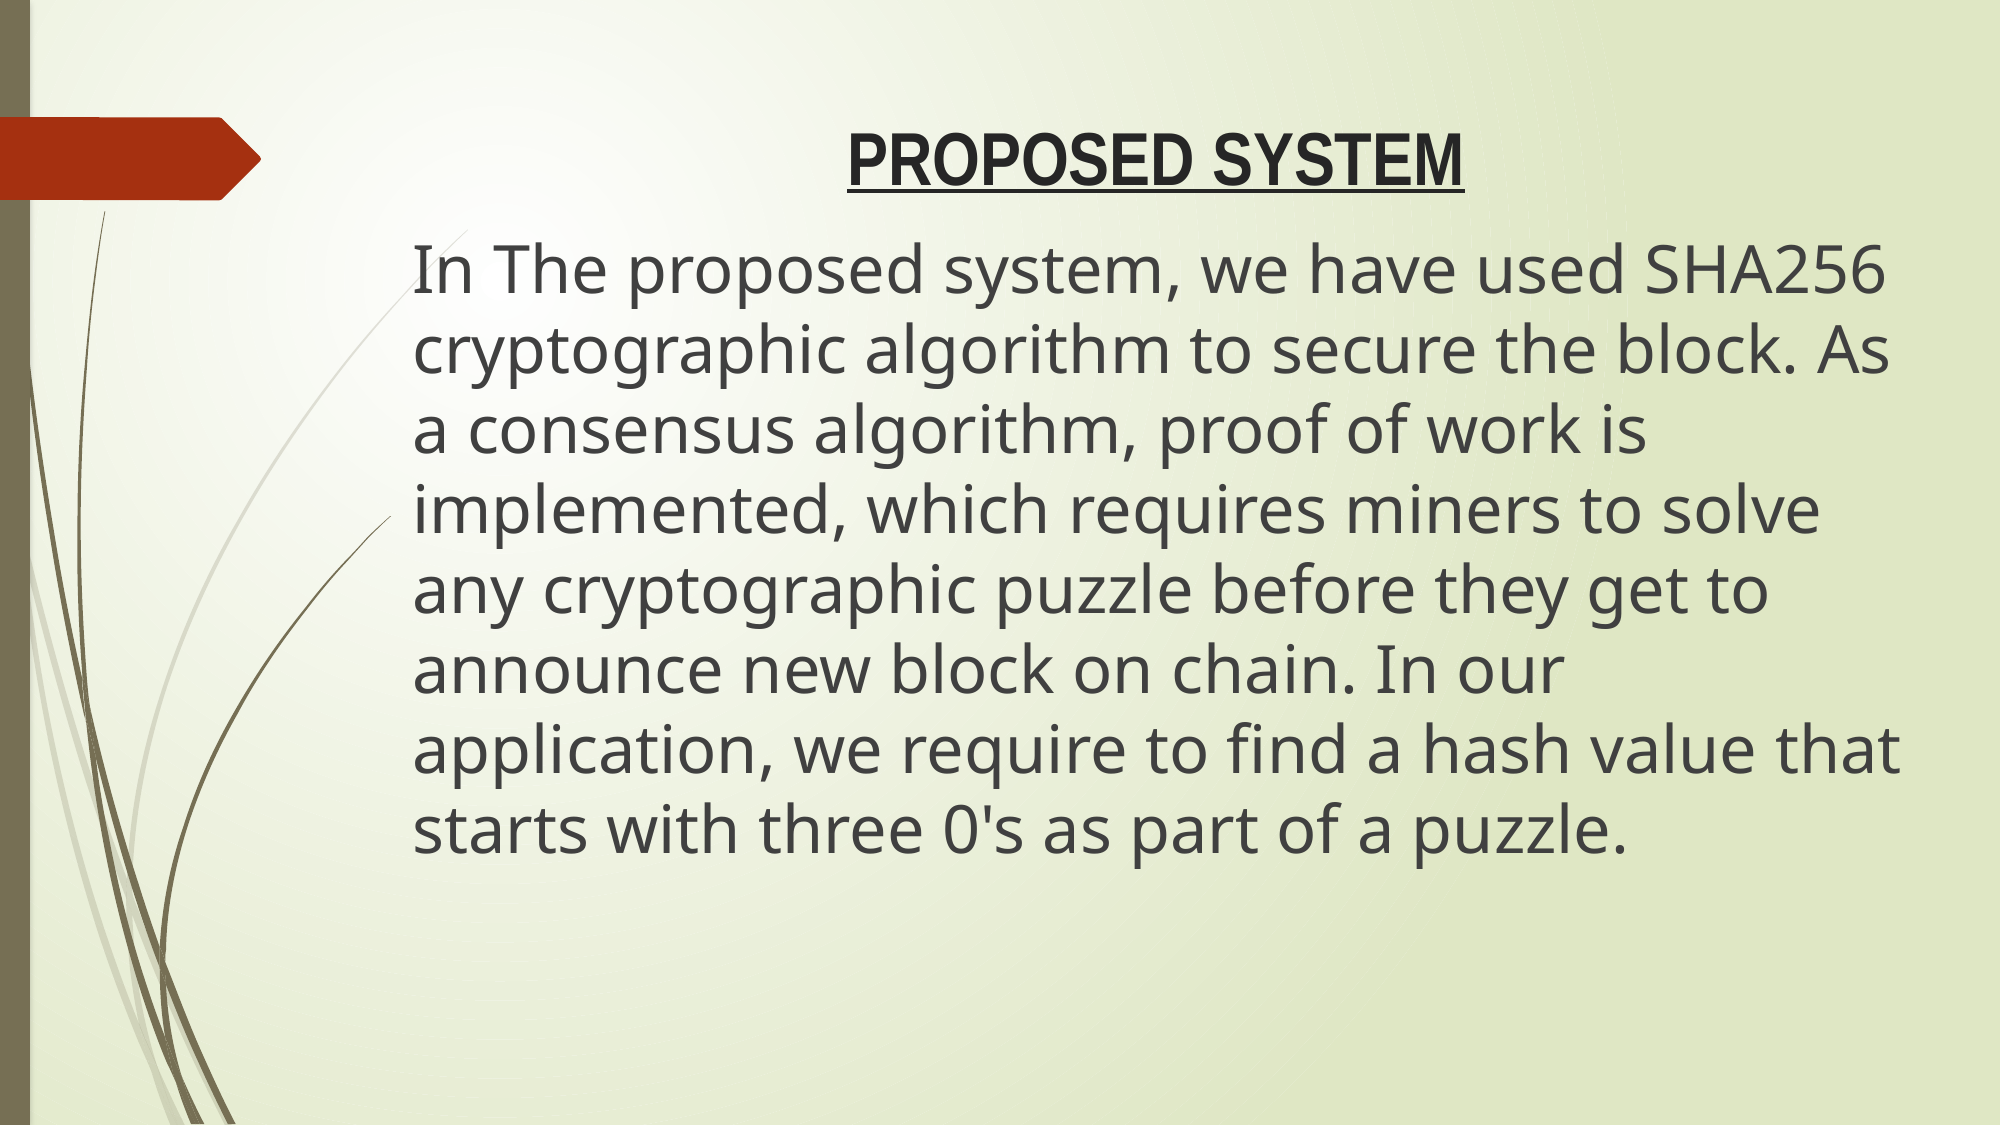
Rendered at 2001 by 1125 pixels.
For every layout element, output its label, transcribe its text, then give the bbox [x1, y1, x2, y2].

title PROPOSED SYSTEM [425, 102, 1888, 218]
list In The proposed system, we have used SHA256 cryptographic algorithm to secure the block. As a consensus algorithm, proof of work is implemented, which requires miners to solve any cryptographic puzzle before they get to announce new block on chain. In our application, we require to find a hash value that starts with three 0's as part of a puzzle. [397, 218, 1955, 1008]
